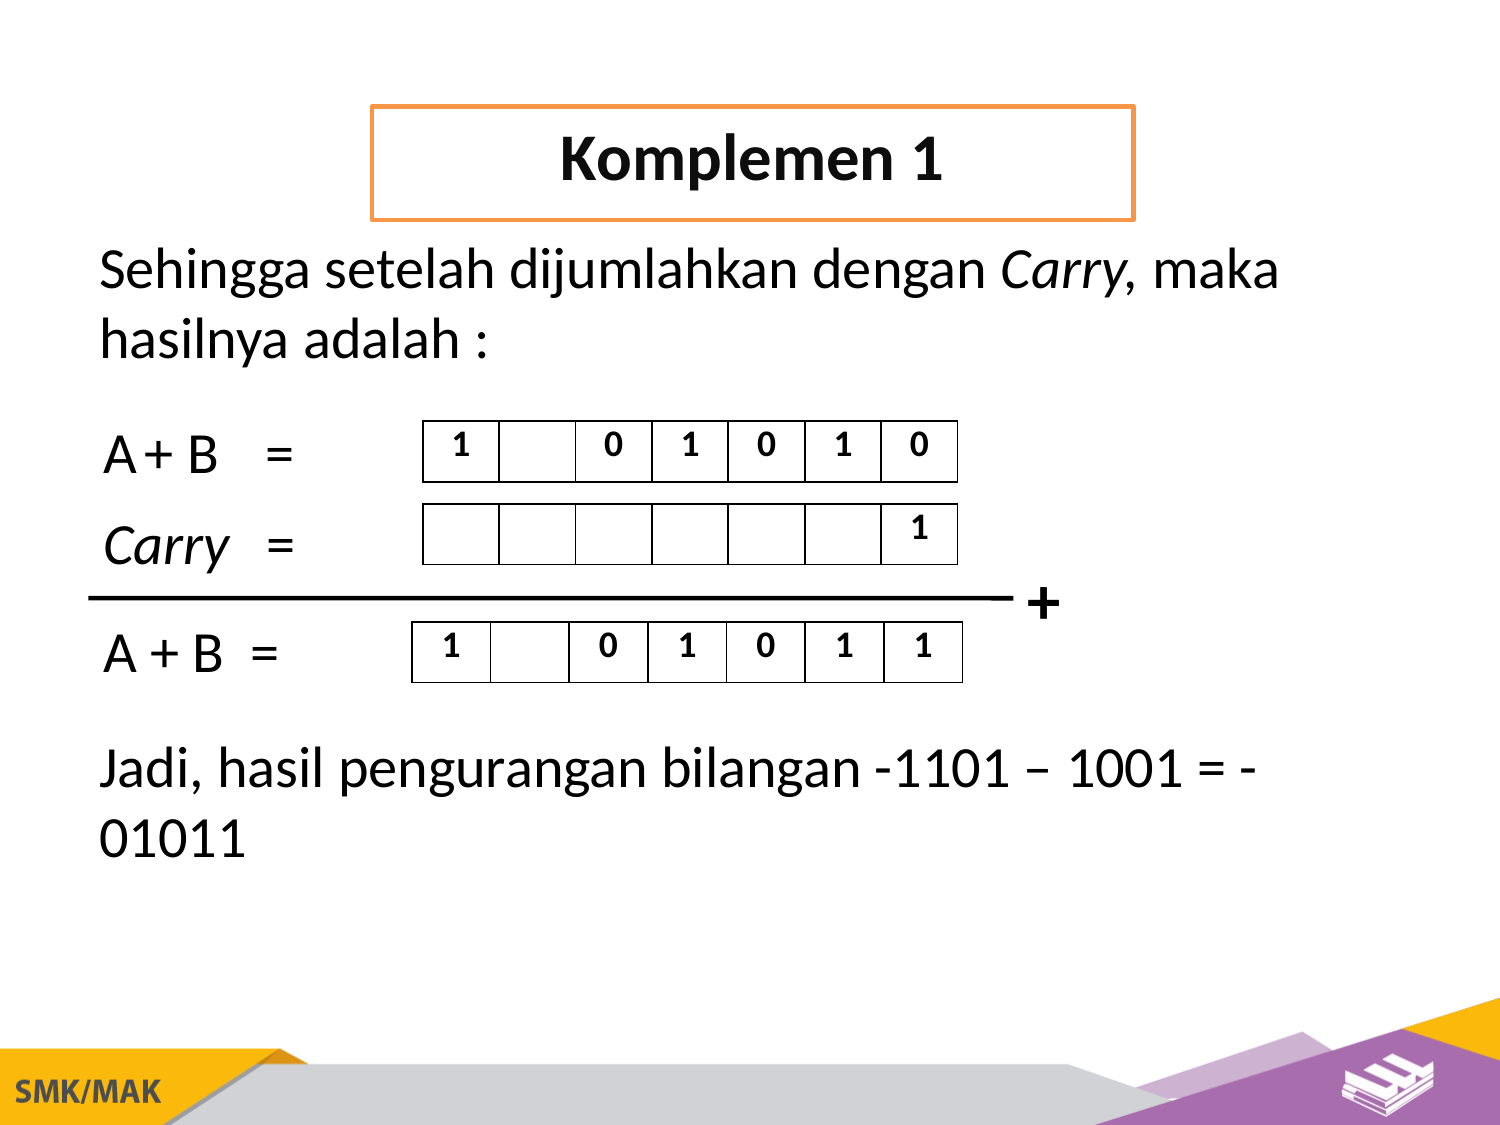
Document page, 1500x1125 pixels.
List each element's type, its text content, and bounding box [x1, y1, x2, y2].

table_header [491, 623, 568, 682]
table_header 1 [885, 623, 962, 682]
table_header [806, 505, 880, 564]
table_header [576, 505, 651, 564]
table_header 1 [882, 505, 957, 564]
text_box Sehingga setelah dijumlahkan dengan Carry, maka hasilnya adalah : [84, 222, 1316, 378]
table_header 1 [806, 623, 883, 682]
text_box Jadi, hasil pengurangan bilangan -1101 – 1001 = - 01011 [84, 721, 1341, 877]
picture [0, 998, 1500, 1125]
table_header 1 [413, 623, 490, 682]
table_header [653, 505, 727, 564]
table_header 0 [727, 623, 804, 682]
table_header 1 [424, 422, 498, 481]
table_header [729, 505, 804, 564]
table_header 1 [806, 422, 880, 481]
table_header [424, 505, 498, 564]
table_header 0 [576, 422, 651, 481]
table_header 0 [729, 422, 804, 481]
table_header [500, 505, 575, 564]
table_header 0 [570, 623, 647, 682]
list A + B = Carry = A + B = [88, 326, 1415, 717]
text_box Komplemen 1 [370, 104, 1136, 222]
text_box + [1013, 550, 1096, 646]
table_header 1 [653, 422, 727, 481]
table_header [500, 422, 575, 481]
table_header 1 [649, 623, 726, 682]
table_header 0 [882, 422, 957, 481]
